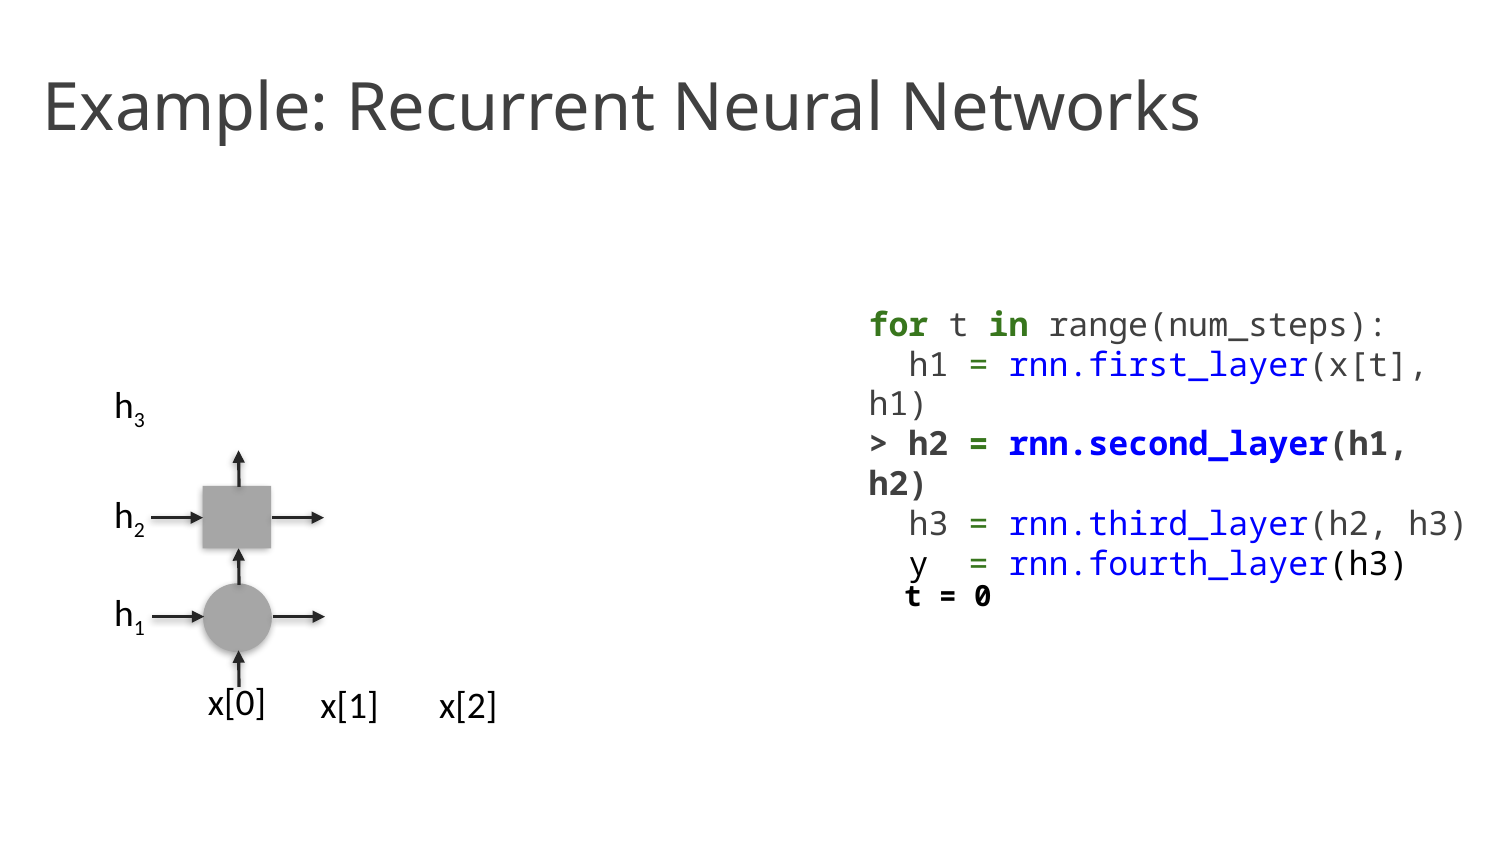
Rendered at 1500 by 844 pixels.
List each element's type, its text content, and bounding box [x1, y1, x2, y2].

title Example: Recurrent Neural Networks [27, 33, 1480, 175]
text_box x[1] [305, 665, 396, 721]
text_box t = 0 [889, 562, 1013, 676]
text_box [202, 485, 272, 549]
text_box for t in range(num_steps): h1 = rnn.first_layer(x[t], h1) > h2 = rnn.second_layer(h1, h2) h3 = rnn.third_layer(h2, h3) y = rnn.fourth_layer(h3) [853, 287, 1500, 593]
text_box [202, 582, 273, 653]
text_box h1 [99, 573, 170, 630]
text_box h3 [99, 365, 170, 421]
text_box [153, 519, 170, 523]
text_box h2 [99, 475, 170, 532]
text_box [154, 618, 170, 622]
text_box x[0] [192, 663, 284, 719]
text_box x[2] [424, 665, 515, 721]
